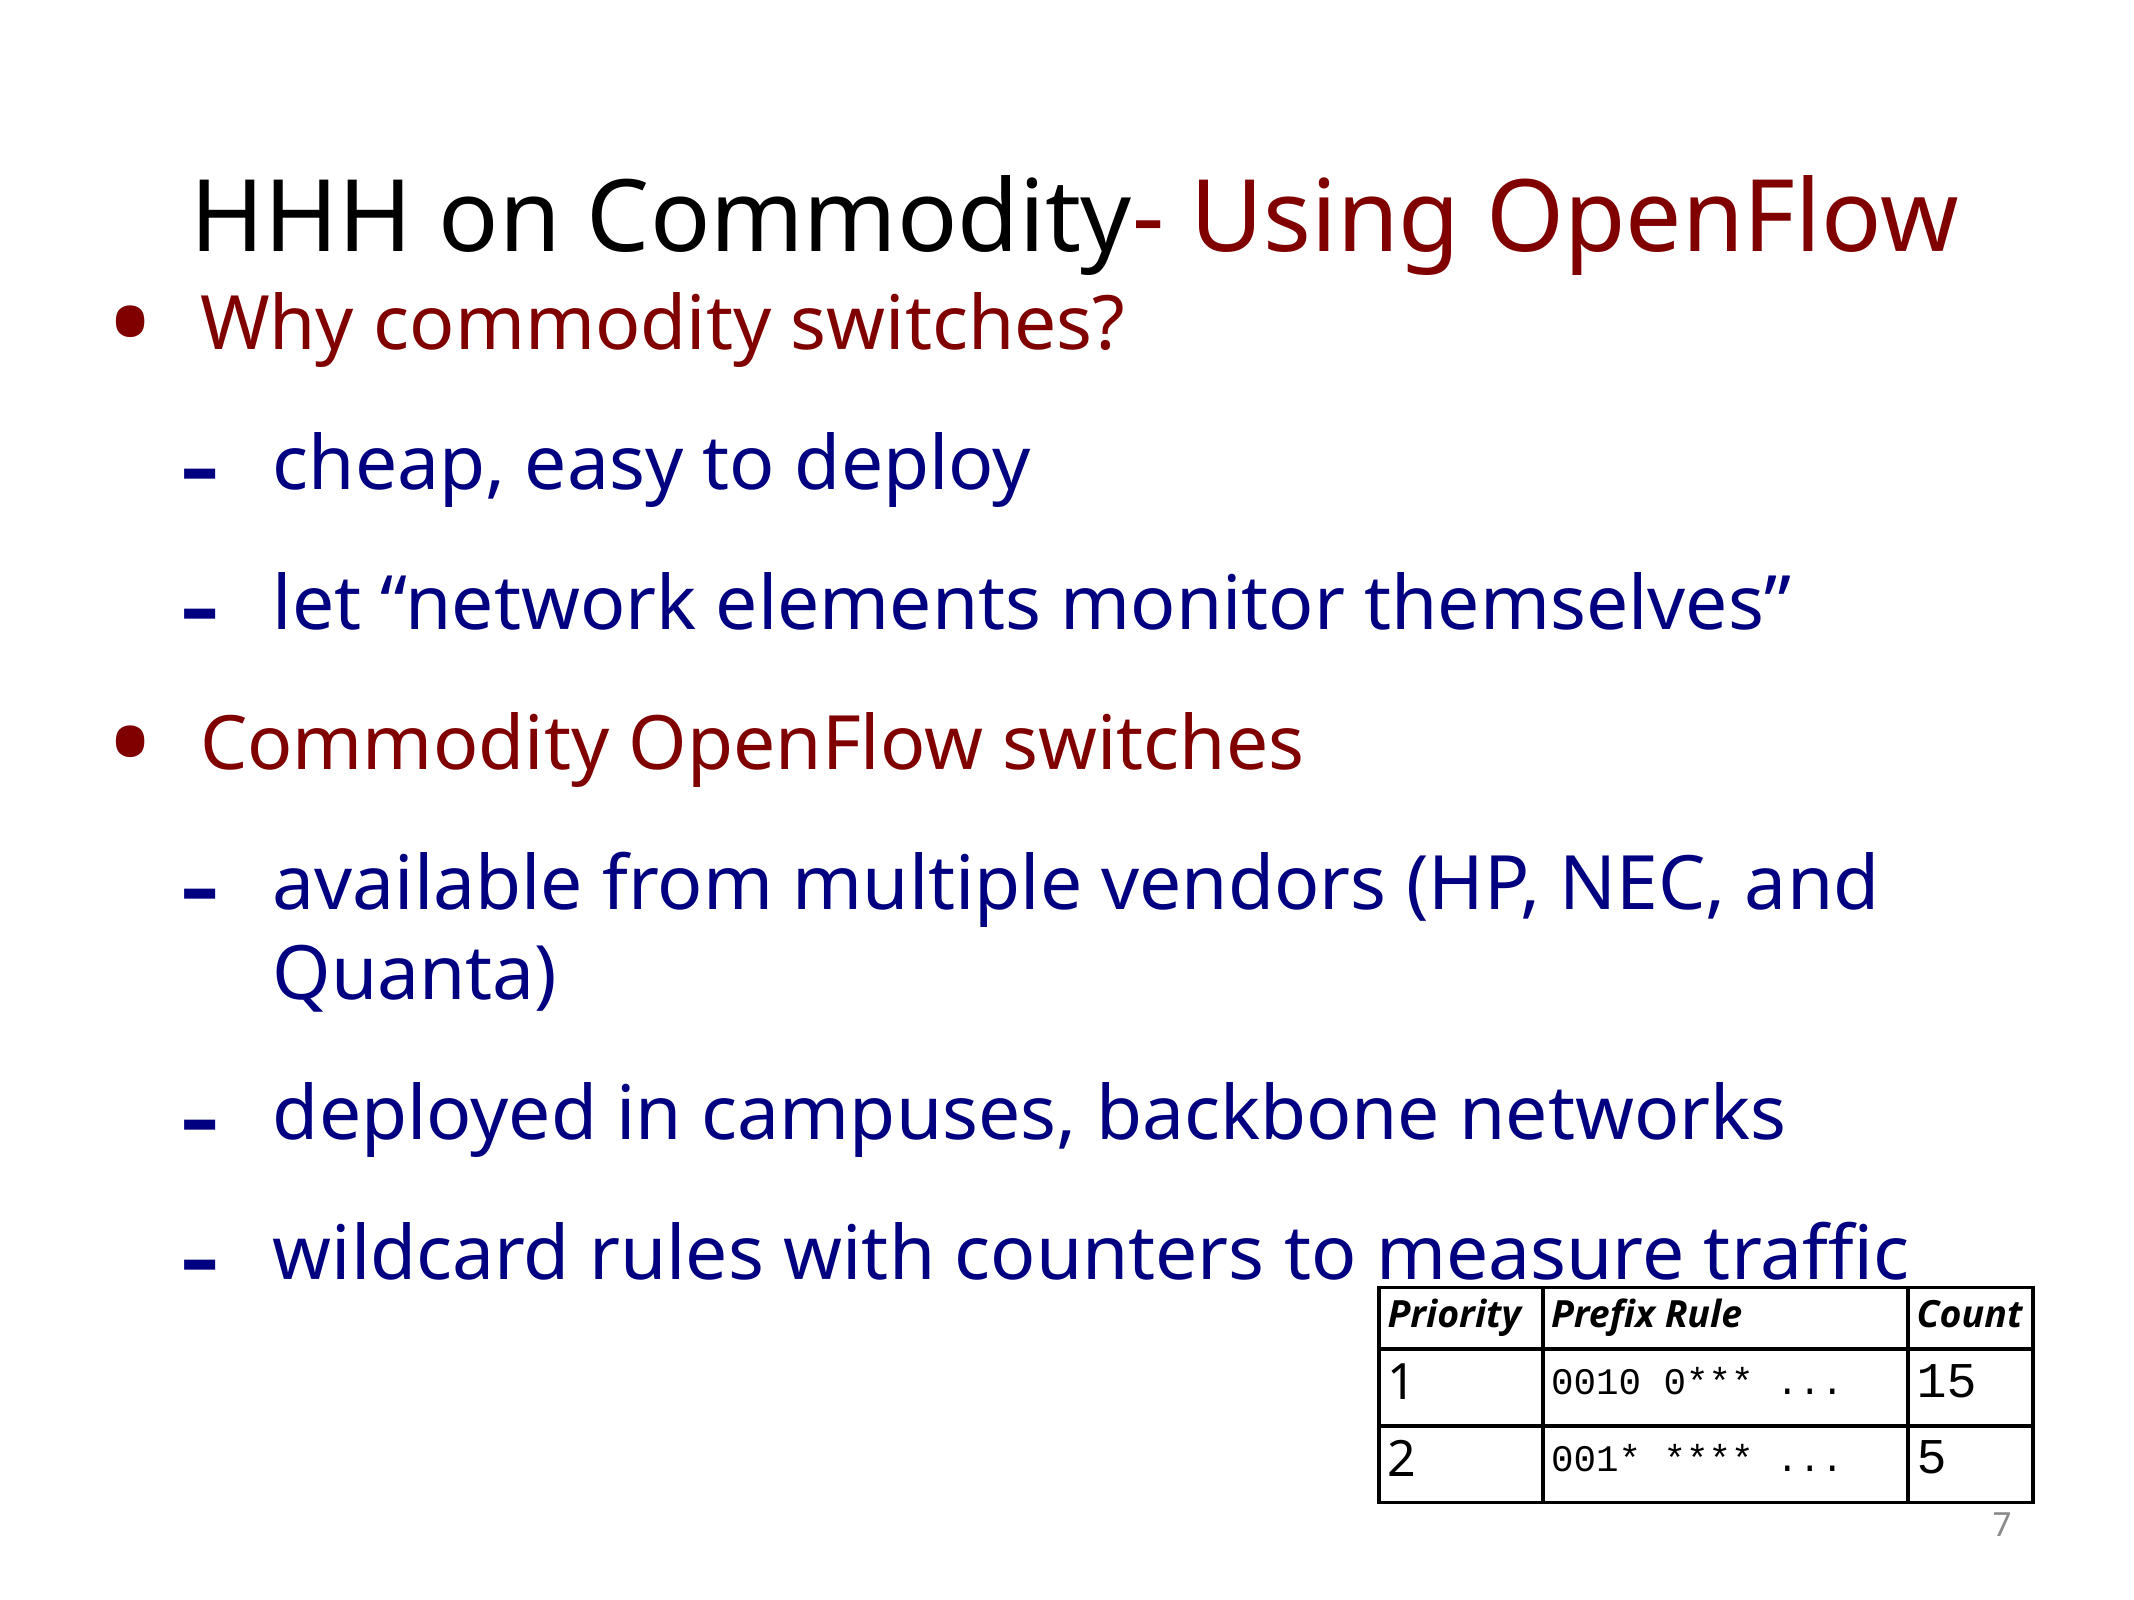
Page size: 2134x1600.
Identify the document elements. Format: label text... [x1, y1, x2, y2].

list Why commodity switches? cheap, easy to deploy let “network elements monitor themselves” Commodity OpenFlow switches available from multiple vendors (HP, NEC, and Quanta) deployed in campuses, backbone networks wildcard rules with counters to measure traffic [53, 457, 2068, 1307]
table_cell 0010 0*** ... [1545, 1351, 1906, 1424]
table_header Count [1910, 1289, 2031, 1347]
table_header Priority [1381, 1289, 1541, 1347]
table_cell 5 [1910, 1428, 2031, 1501]
text_box HHH on Commodity- Using OpenFlow [0, 87, 2134, 457]
table_cell 1 [1381, 1351, 1541, 1424]
table_cell 001* **** ... [1545, 1428, 1906, 1483]
slide_number 7 [1528, 1483, 2027, 1569]
table_cell 15 [1910, 1351, 2031, 1424]
table_cell 2 [1381, 1428, 1541, 1501]
table_header Prefix Rule [1545, 1289, 1906, 1347]
